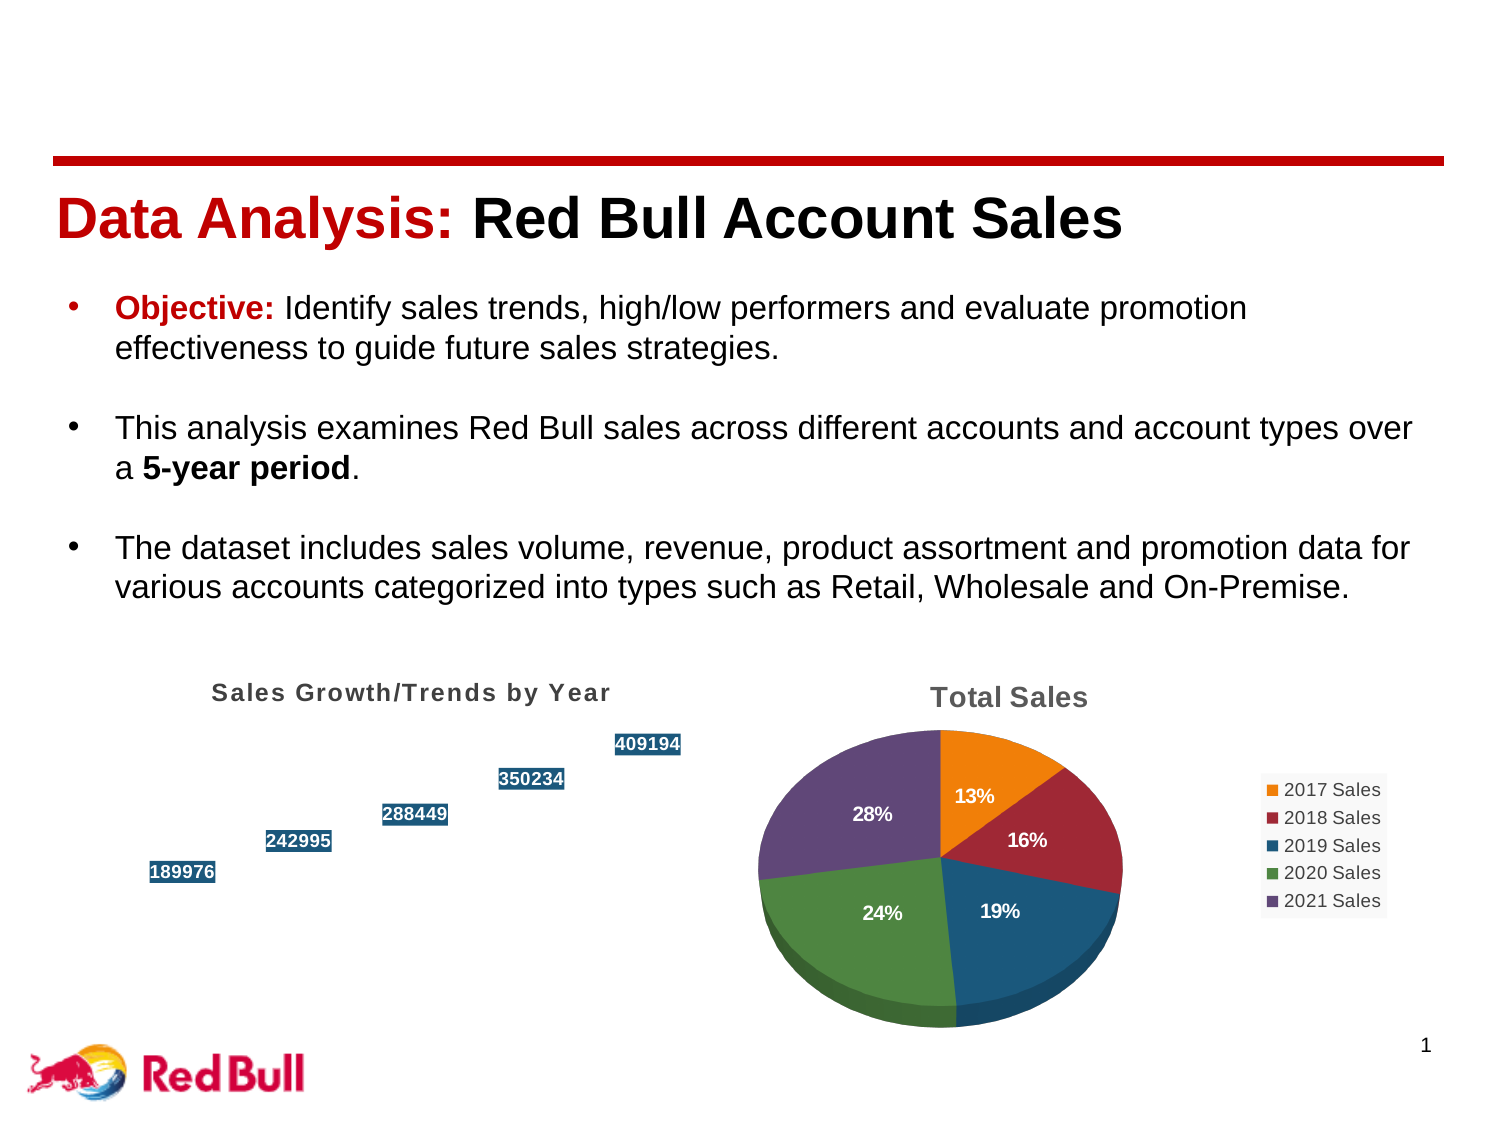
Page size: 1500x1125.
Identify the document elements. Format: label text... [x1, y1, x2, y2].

chart [111, 656, 1400, 1036]
text_box Objective: Identify sales trends, high/low performers and evaluate promotion effectiveness to guide future sales strategies. This analysis examines Red Bull sales across different accounts and account types over a 5-year period. The dataset includes sales volume, revenue, product assortment and promotion data for various accounts categorized into types such as Retail, Wholesale and On-Premise. [53, 278, 1436, 653]
text_box Data Analysis: Red Bull Account Sales [41, 172, 1247, 258]
picture [17, 1035, 312, 1108]
